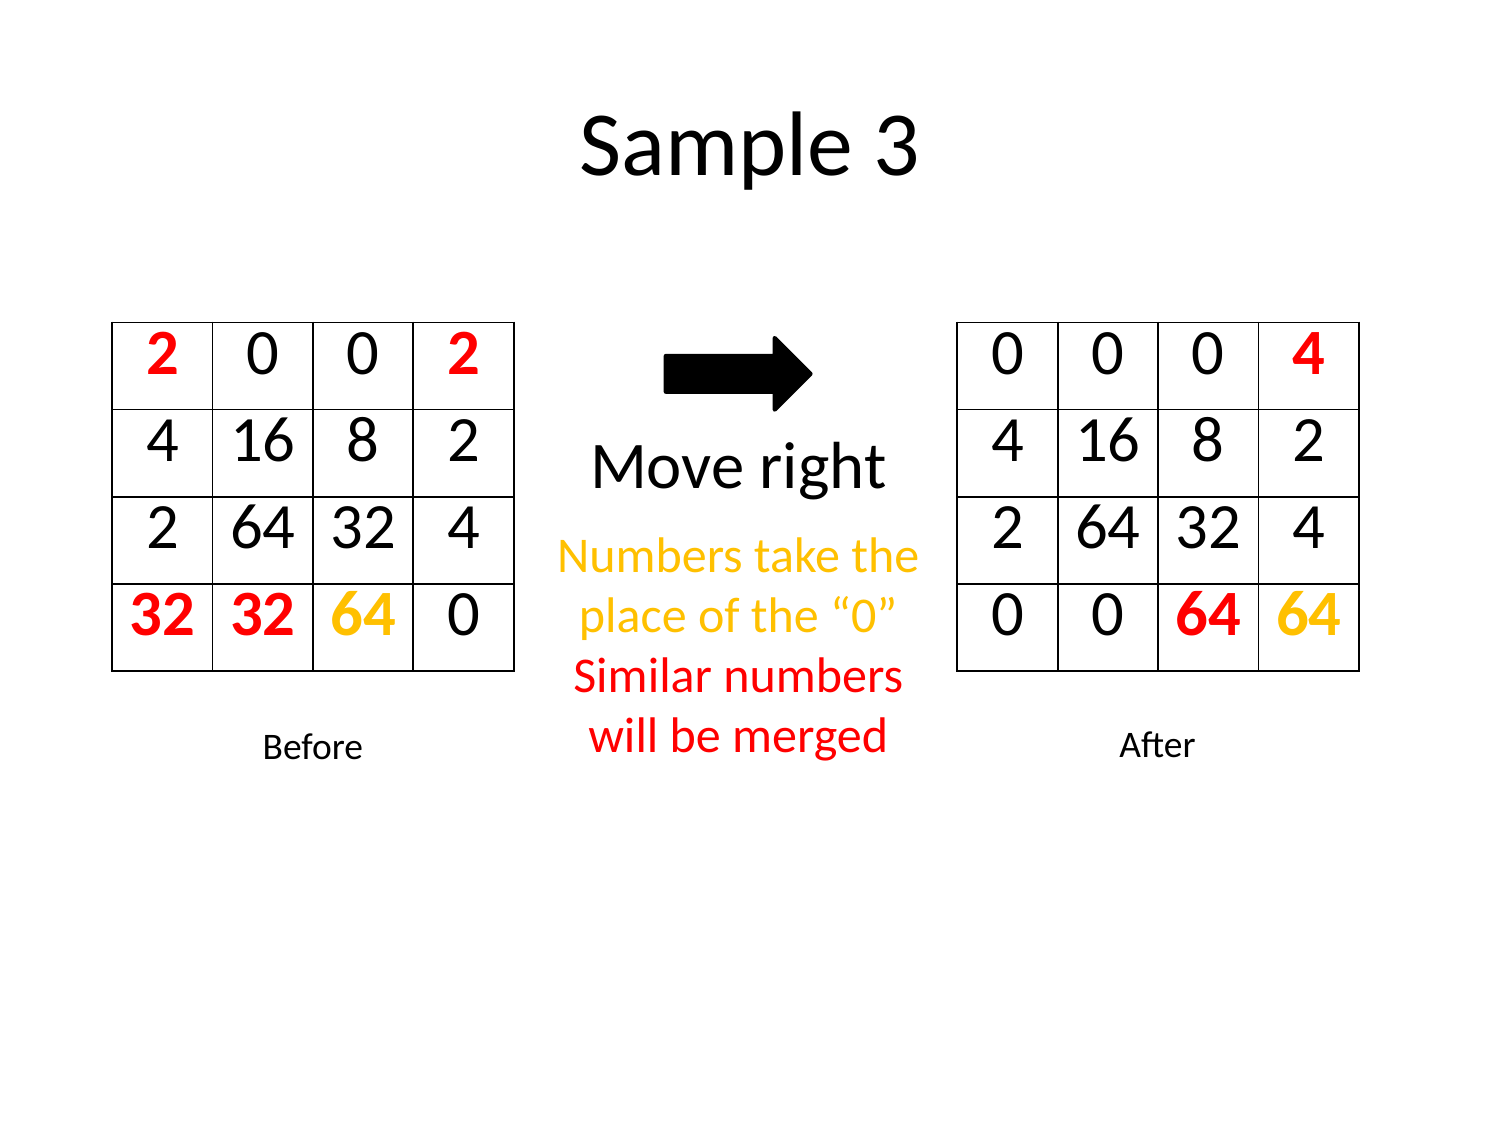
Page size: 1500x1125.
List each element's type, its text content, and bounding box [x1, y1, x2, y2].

table_cell 64 [1259, 585, 1358, 670]
text_box [663, 336, 813, 412]
title Sample 3 [75, 45, 1425, 233]
table_cell 0 [1059, 585, 1157, 670]
text_box Move right [557, 414, 919, 510]
table_header 0 [1159, 323, 1258, 409]
table_cell 32 [1159, 498, 1258, 583]
table_header 2 [113, 323, 212, 409]
table_cell 2 [113, 498, 212, 583]
table_header 0 [958, 323, 1057, 409]
table_cell 0 [958, 585, 1057, 670]
table_cell 32 [314, 498, 412, 583]
text_box After [986, 712, 1329, 772]
table_header 0 [213, 323, 312, 409]
table_cell 16 [213, 410, 312, 496]
table_header 0 [1059, 323, 1157, 409]
text_box Before [141, 714, 485, 775]
table_cell 64 [213, 498, 312, 583]
table_header 0 [314, 323, 412, 409]
table_cell 2 [414, 410, 513, 496]
table_cell 32 [113, 585, 212, 670]
table_cell 4 [113, 410, 212, 496]
table_cell 2 [958, 498, 1057, 583]
text_box Numbers take the place of the “0” Similar numbers will be merged [537, 515, 939, 770]
table_cell 4 [1259, 498, 1358, 583]
table_cell 64 [314, 585, 412, 670]
table_cell 0 [414, 585, 513, 670]
table_header 4 [1259, 323, 1358, 409]
table_cell 8 [314, 410, 412, 496]
table_cell 64 [1059, 498, 1157, 583]
table_cell 2 [1259, 410, 1358, 496]
table_cell 4 [958, 410, 1057, 496]
table_cell 8 [1159, 410, 1258, 496]
table_cell 4 [414, 498, 513, 583]
table_cell 16 [1059, 410, 1157, 496]
table_header 2 [414, 323, 513, 409]
table_cell 32 [213, 585, 312, 670]
table_cell 64 [1159, 585, 1258, 670]
